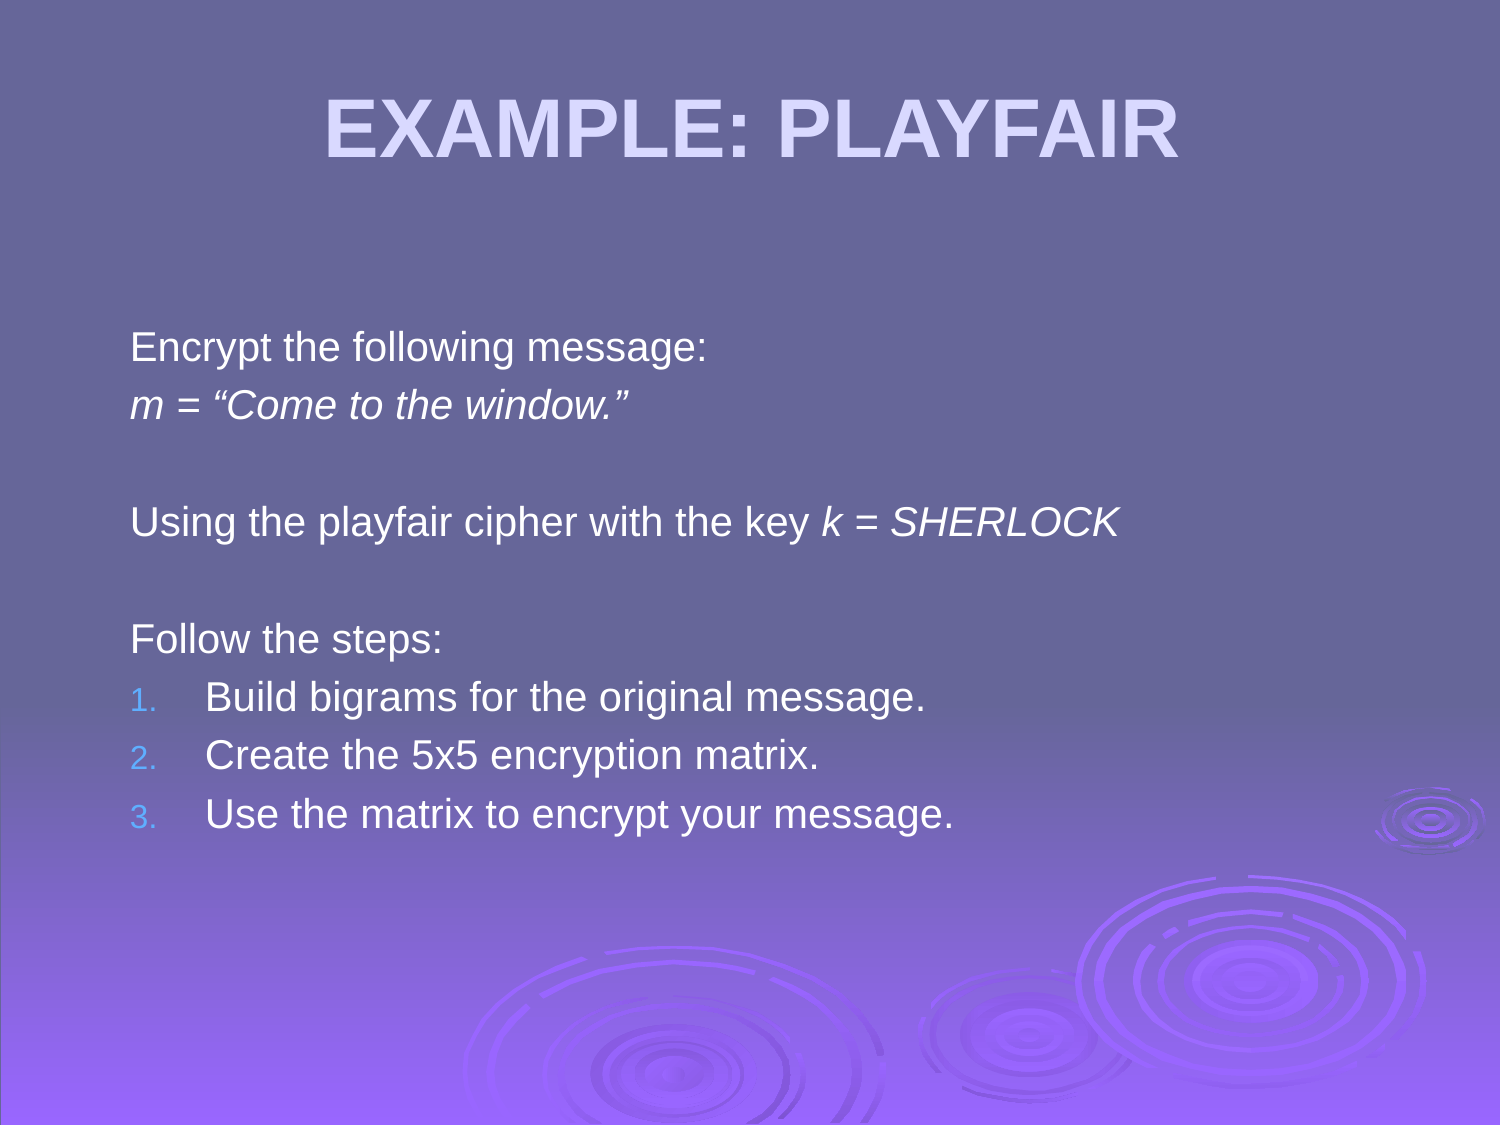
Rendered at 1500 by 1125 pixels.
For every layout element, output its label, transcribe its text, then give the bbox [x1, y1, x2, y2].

list Encrypt the following message: m = “Come to the window.” Using the playfair cipher with the key k = SHERLOCK Follow the steps: Build bigrams for the original message. Create the 5x5 encryption matrix. Use the matrix to encrypt your message. [114, 597, 1391, 845]
title Example: PlayFair [114, 66, 1391, 291]
